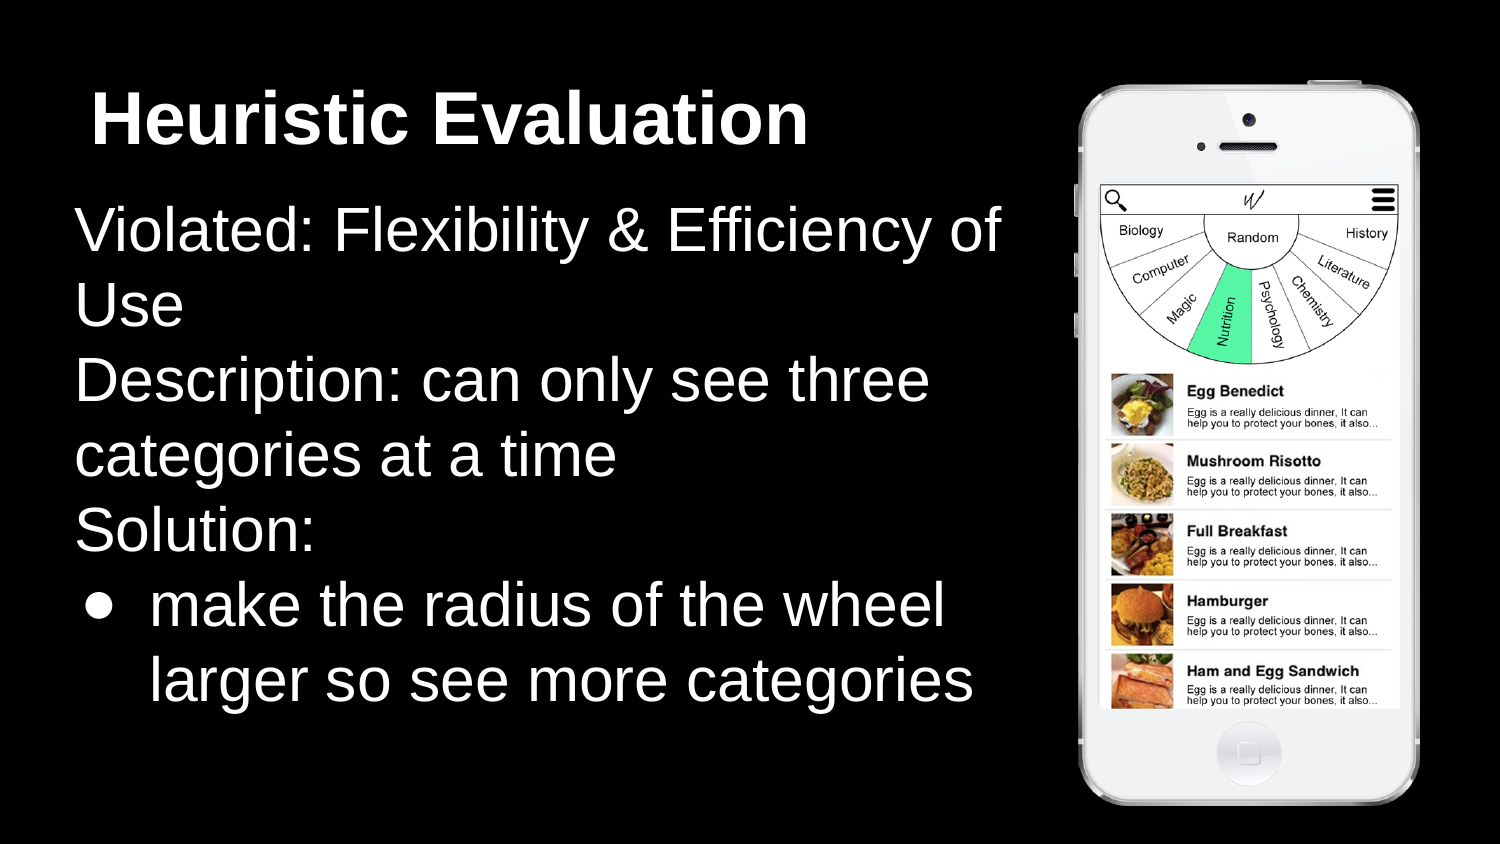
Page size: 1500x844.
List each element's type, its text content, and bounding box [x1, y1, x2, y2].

picture [1073, 79, 1420, 807]
list Violated: Flexibility & Efficiency of Use Description: can only see three categories at a time Solution: make the radius of the wheel larger so see more categories [59, 174, 1044, 786]
title Heuristic Evaluation [75, 33, 1425, 175]
